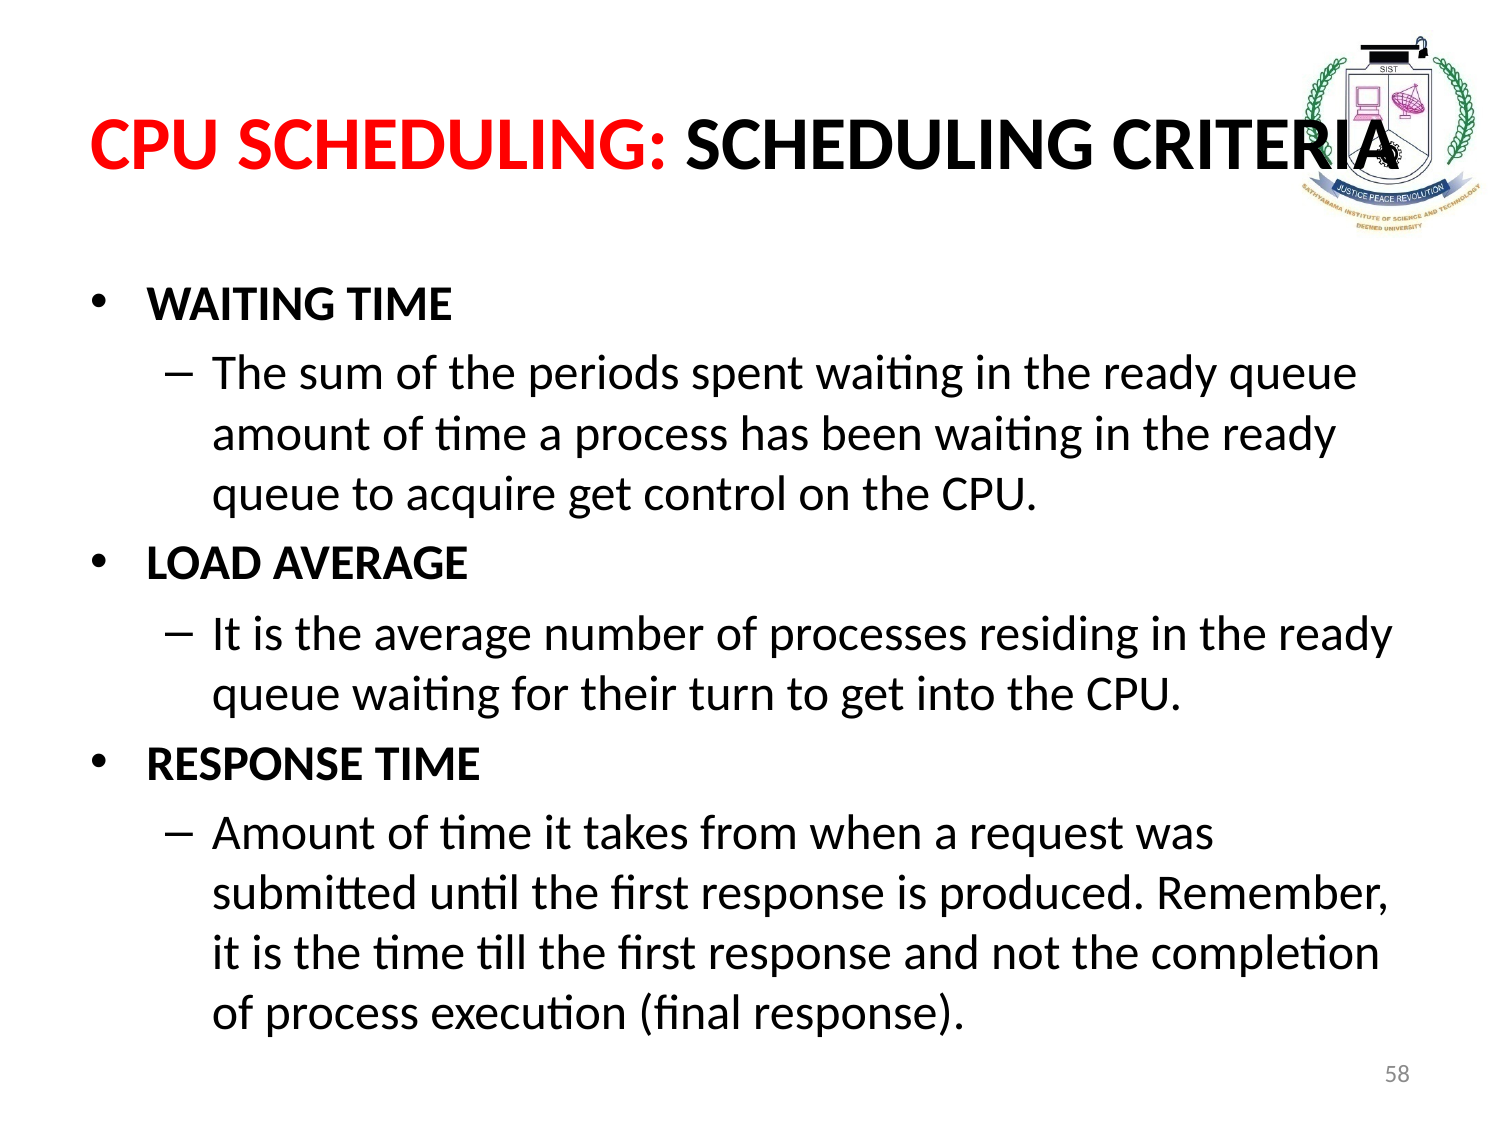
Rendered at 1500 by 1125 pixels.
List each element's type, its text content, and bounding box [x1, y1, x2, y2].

picture [1280, 30, 1500, 251]
list WAITING TIME The sum of the periods spent waiting in the ready queue amount of time a process has been waiting in the ready queue to acquire get control on the CPU. LOAD AVERAGE It is the average number of processes residing in the ready queue waiting for their turn to get into the CPU. RESPONSE TIME Amount of time it takes from when a request was submitted until the first response is produced. Remember, it is the time till the first response and not the completion of process execution (final response). [75, 262, 1425, 1035]
title CPU SCHEDULING: SCHEDULING CRITERIA [75, 45, 1425, 233]
slide_number 58 [1074, 1042, 1425, 1103]
